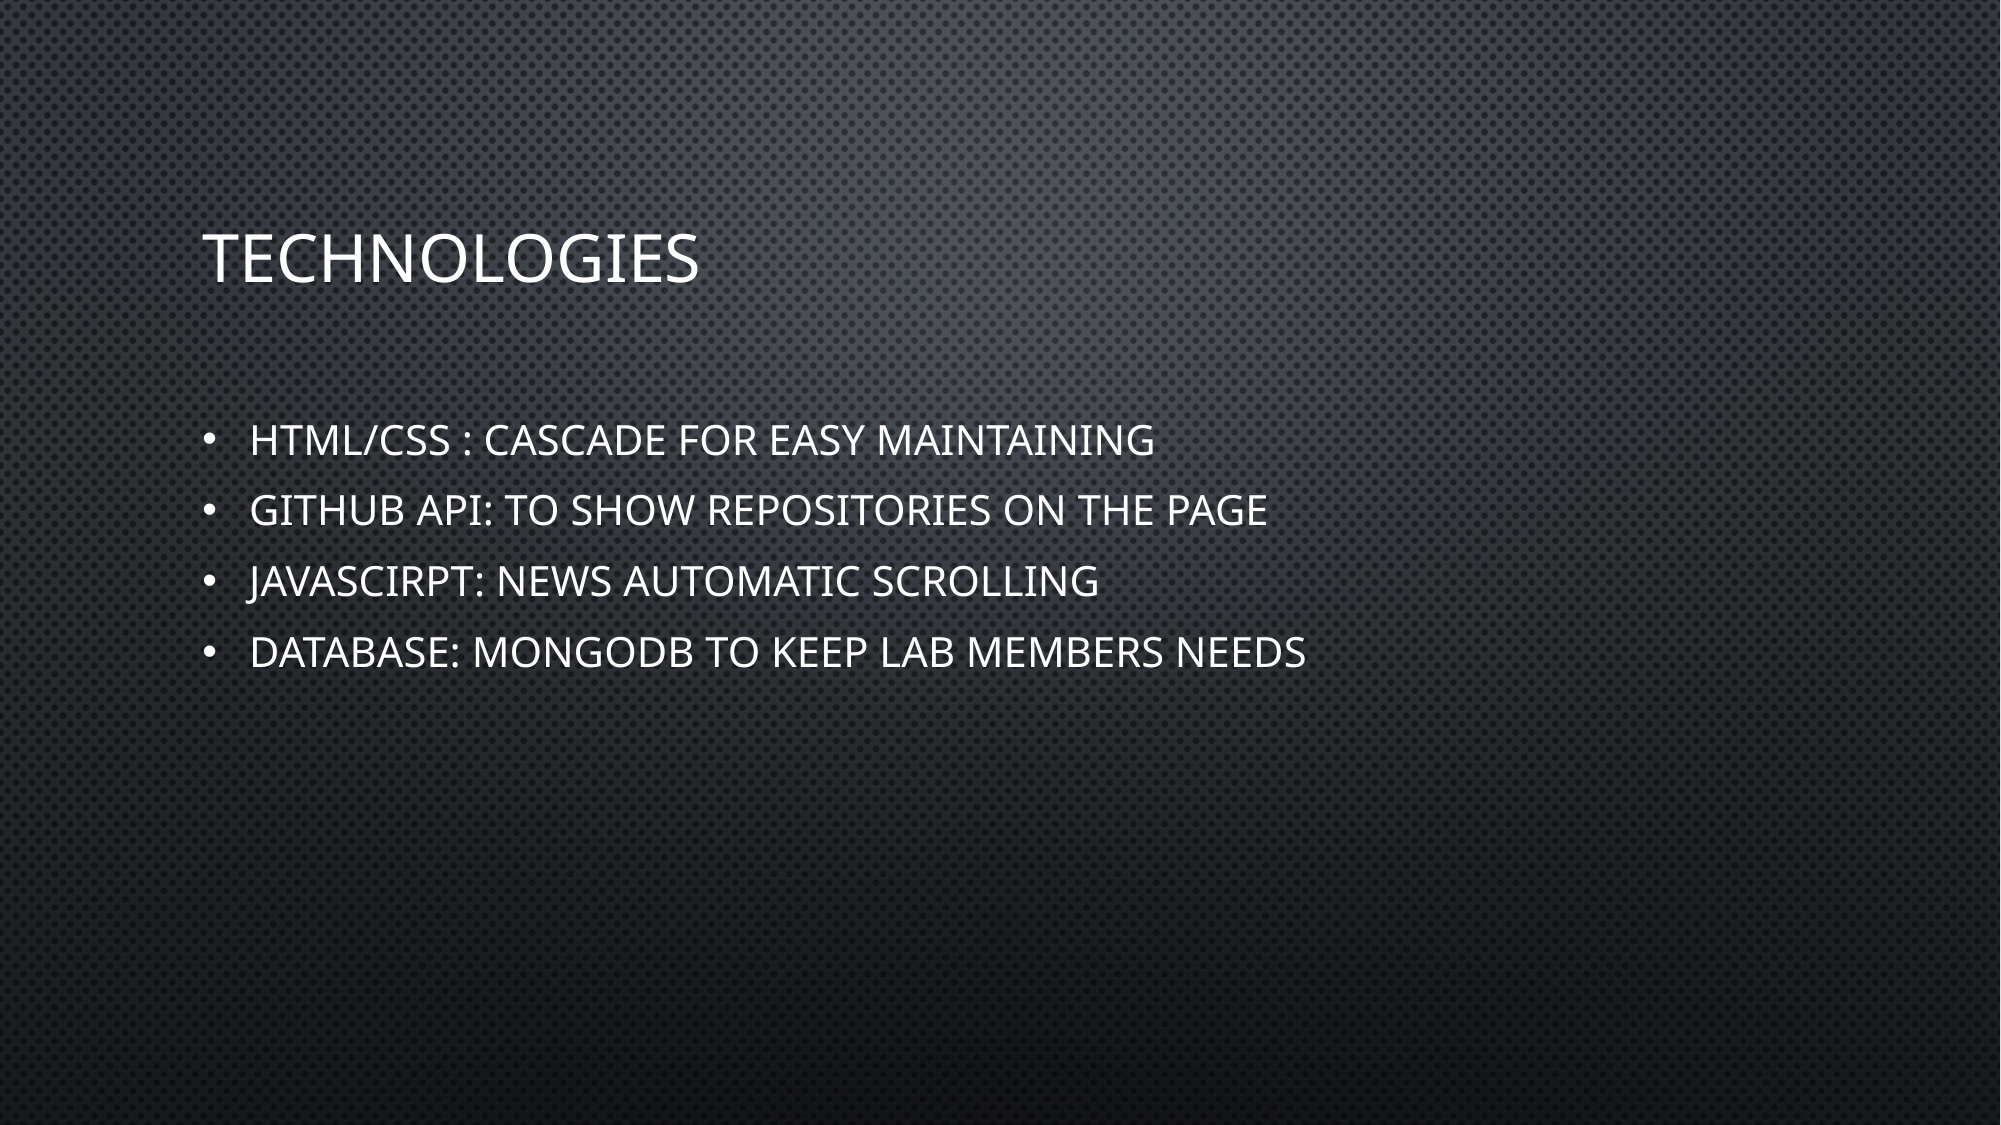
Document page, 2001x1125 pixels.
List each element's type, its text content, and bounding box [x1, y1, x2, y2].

title Technologies [187, 99, 1813, 288]
list HTML/CSS : cascade for easy maintaining Github API: to show repositories on the page Javascirpt: news automatic scrolling Database: MongoDB to keep lab members needs [187, 288, 1813, 801]
